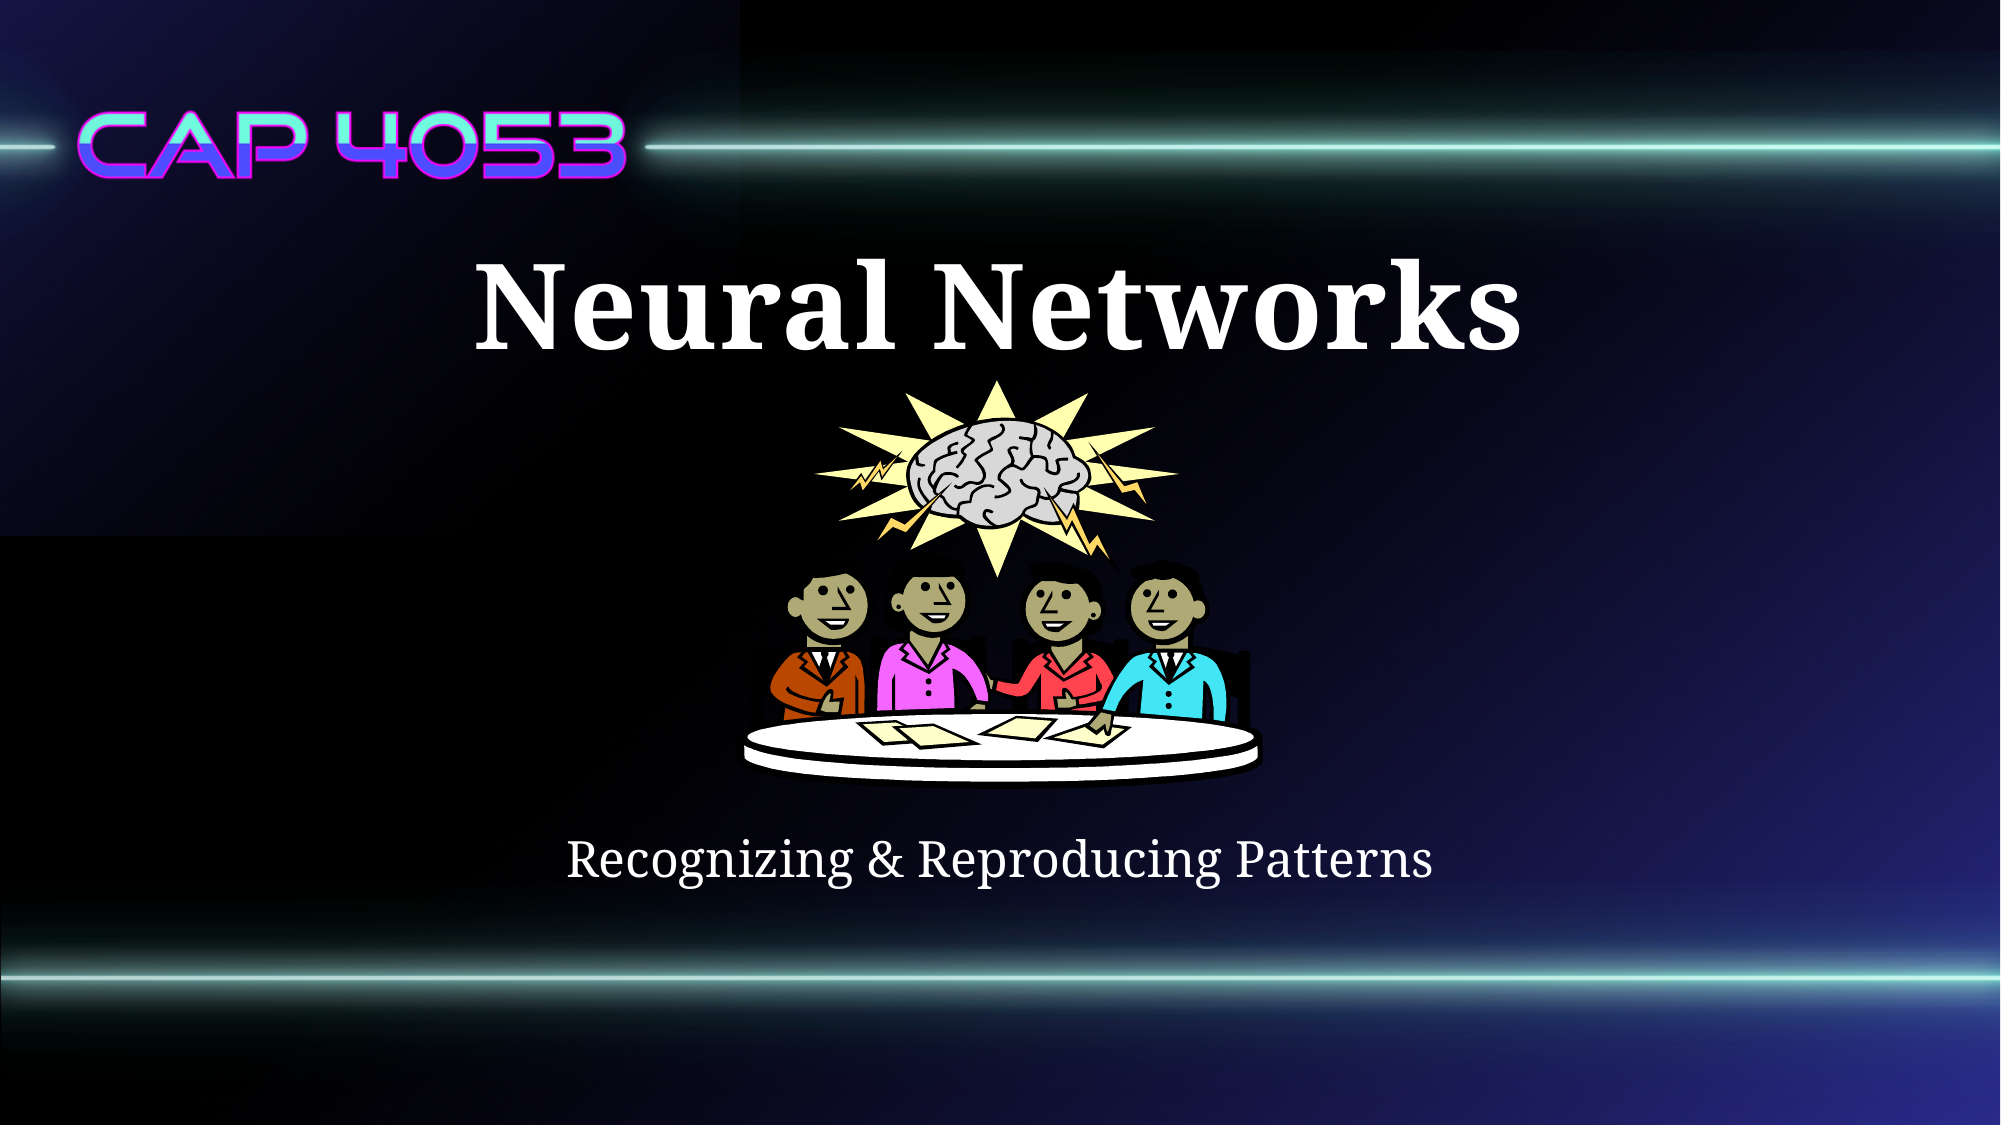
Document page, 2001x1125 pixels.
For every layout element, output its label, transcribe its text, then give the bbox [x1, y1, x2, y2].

picture [0, 0, 2001, 1125]
title Neural Networks [120, 250, 1880, 381]
list Recognizing & Reproducing Patterns [144, 820, 1856, 896]
